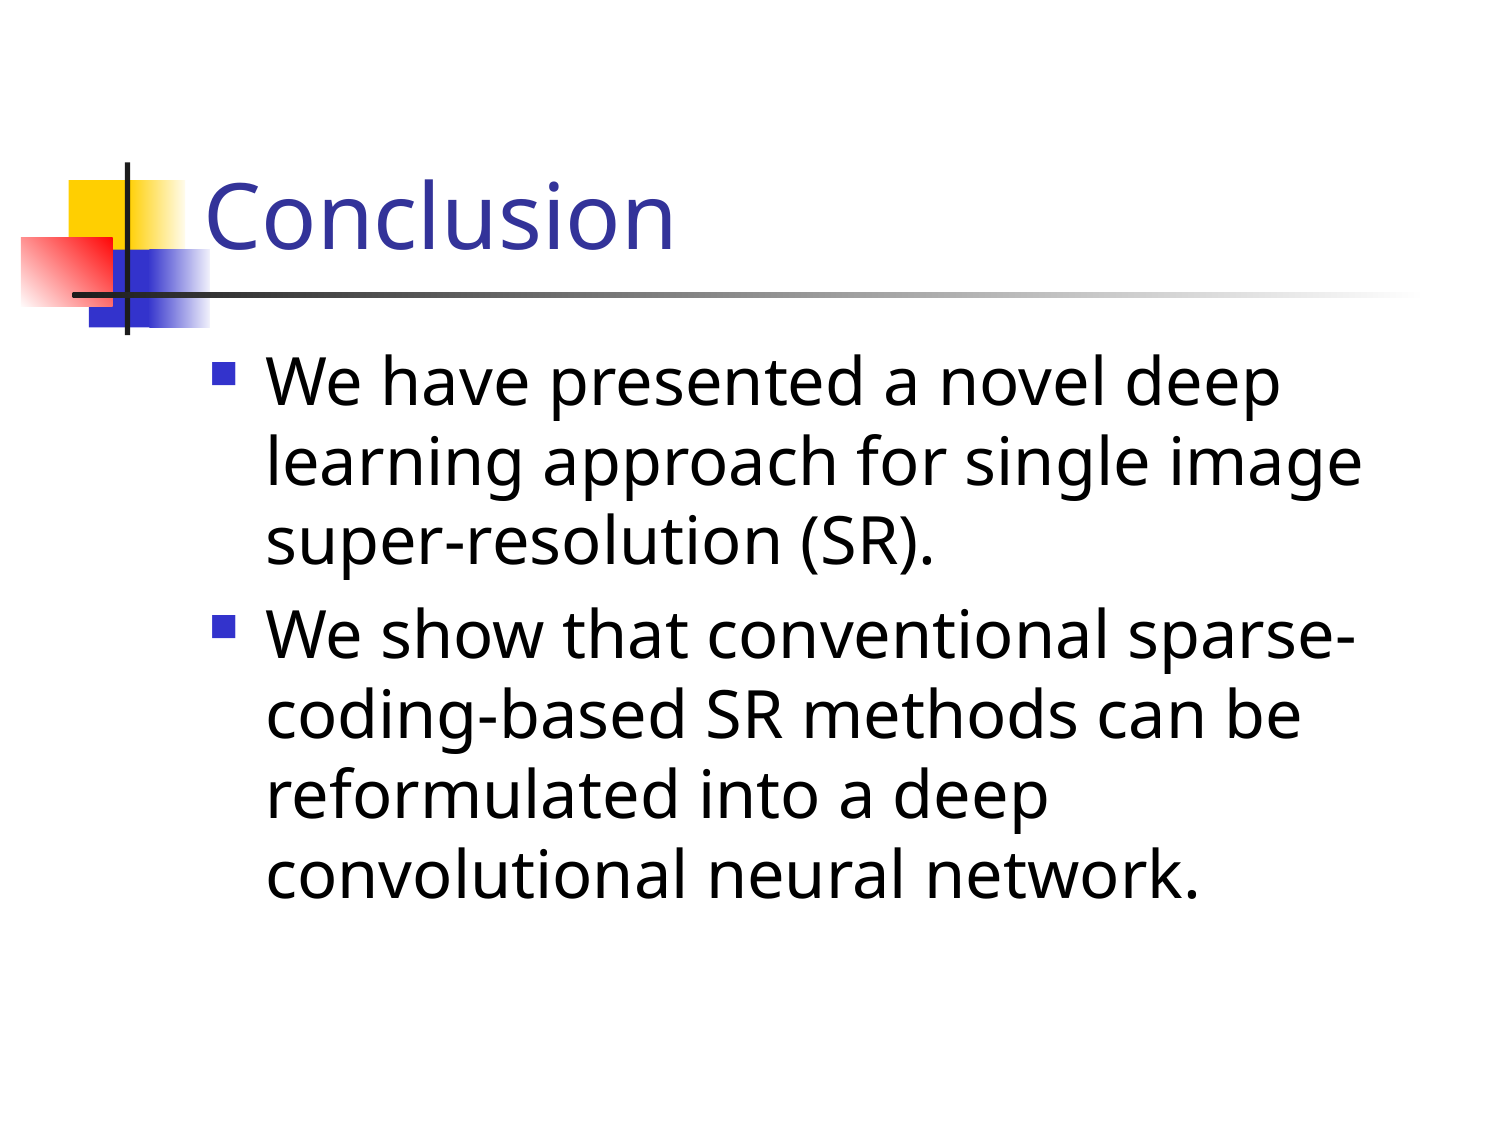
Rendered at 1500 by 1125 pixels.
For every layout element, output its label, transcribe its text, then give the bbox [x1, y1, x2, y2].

title Conclusion [188, 35, 1468, 275]
list We have presented a novel deep learning approach for single image super-resolution (SR). We show that conventional sparse-coding-based SR methods can be reformulated into a deep convolutional neural network. [193, 331, 1469, 1006]
